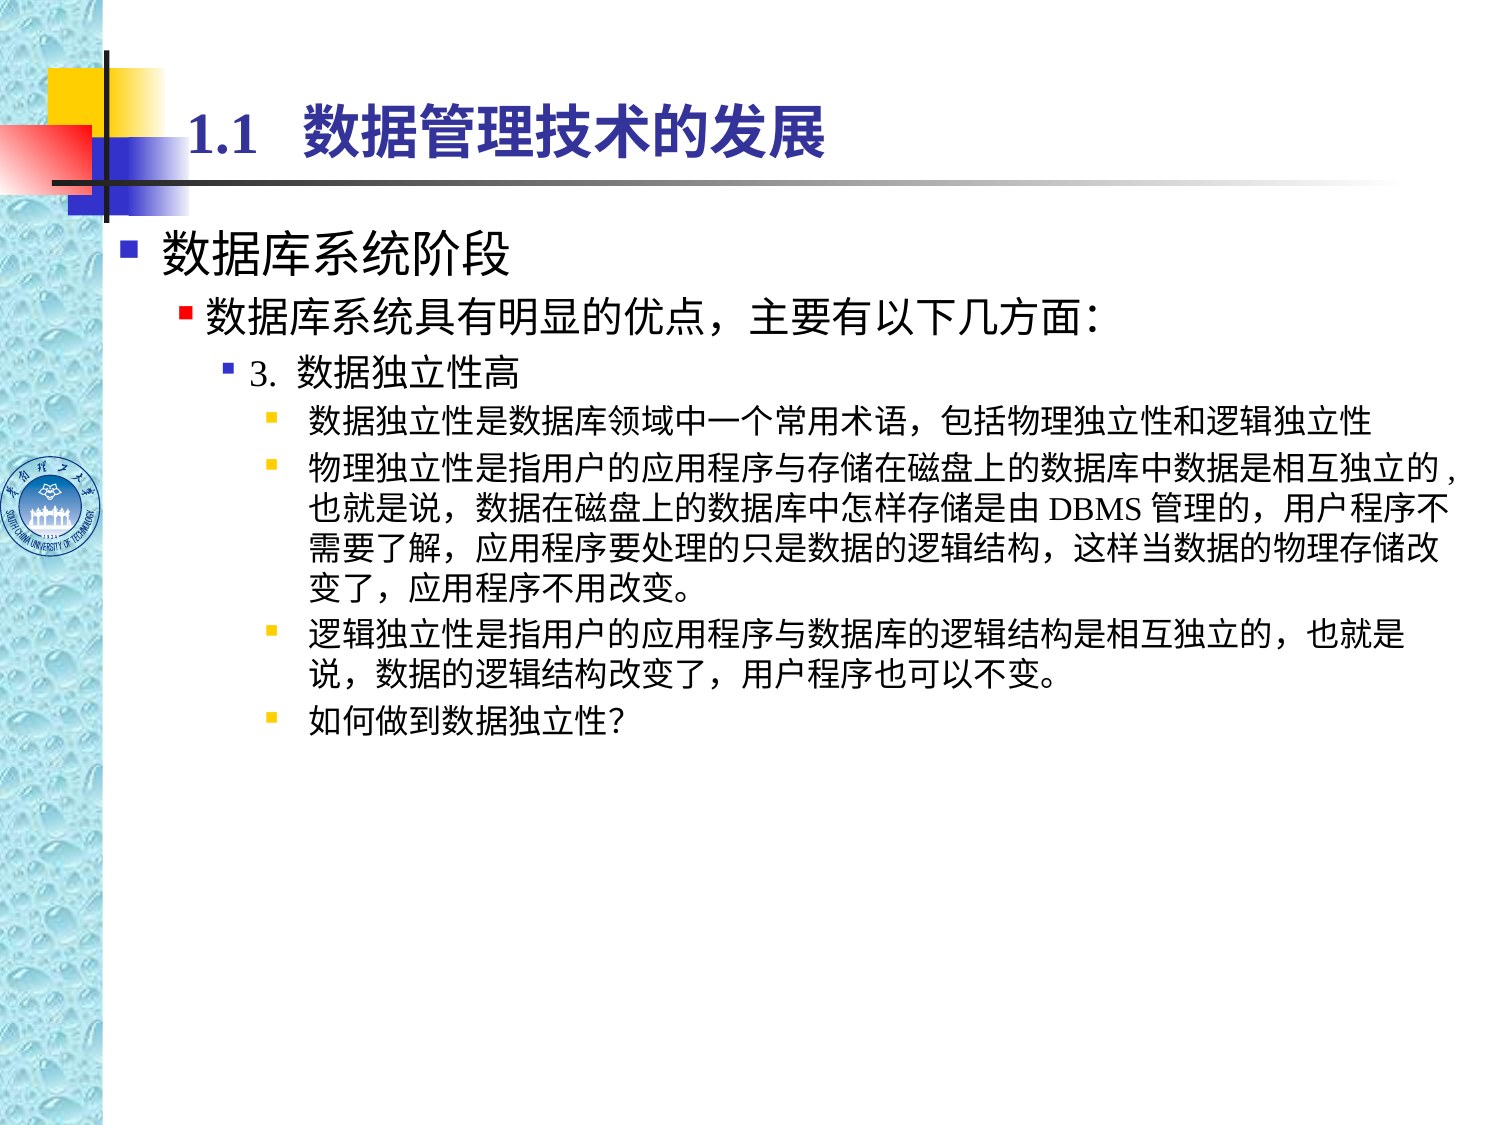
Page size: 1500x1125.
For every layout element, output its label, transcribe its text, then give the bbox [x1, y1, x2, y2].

picture [0, 195, 103, 1125]
picture [0, 0, 103, 125]
list 数据库系统阶段 数据库系统具有明显的优点，主要有以下几方面： 3. 数据独立性高 数据独立性是数据库领域中一个常用术语，包括物理独立性和逻辑独立性 物理独立性是指用户的应用程序与存储在磁盘上的数据库中数据是相互独立的,也就是说，数据在磁盘上的数据库中怎样存储是由DBMS管理的，用户程序不需要了解，应用程序要处理的只是数据的逻辑结构，这样当数据的物理存储改变了，应用程序不用改变。 逻辑独立性是指用户的应用程序与数据库的逻辑结构是相互独立的，也就是说，数据的逻辑结构改变了，用户程序也可以不变。 如何做到数据独立性？ [102, 215, 1472, 1100]
picture [2, 458, 99, 555]
title 1.1 数据管理技术的发展 [170, 18, 1474, 173]
